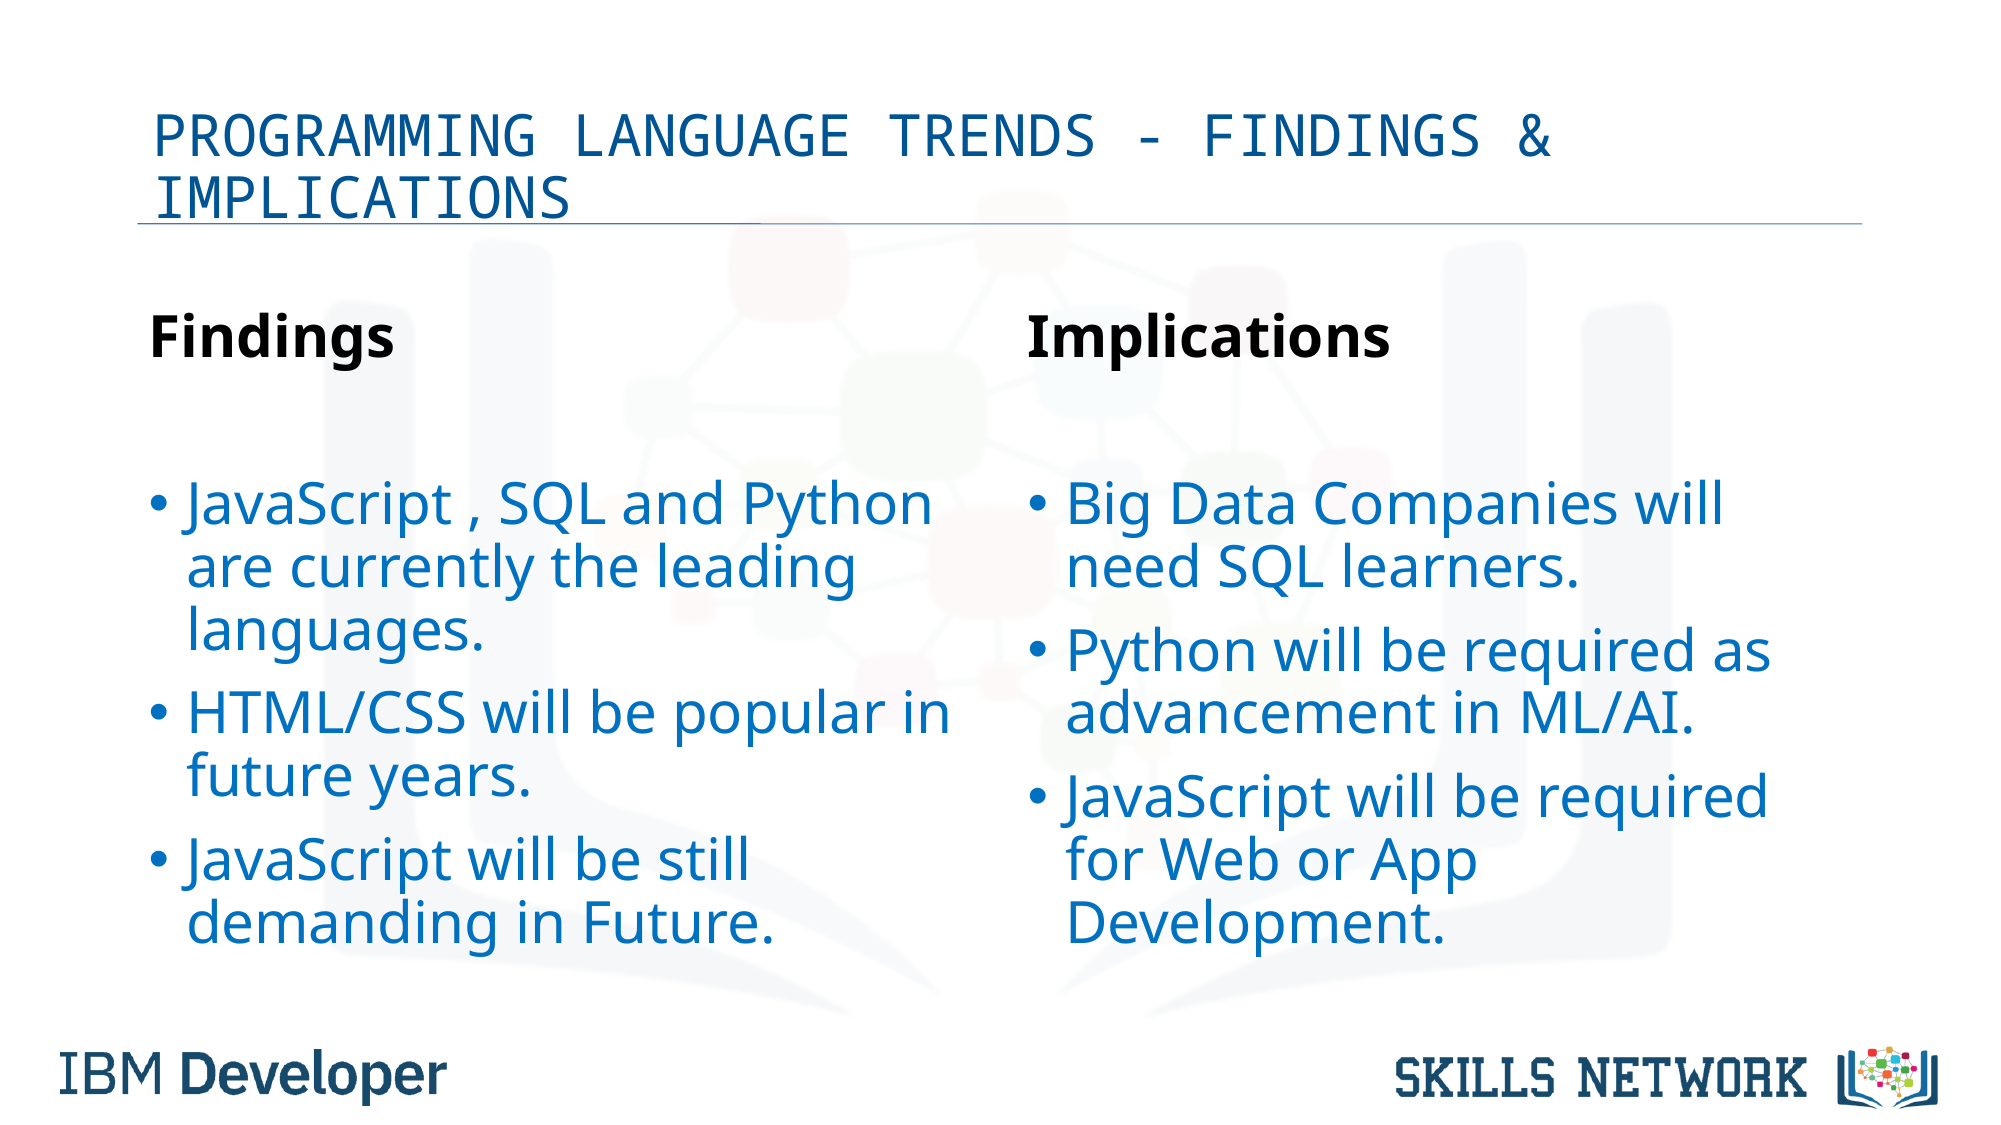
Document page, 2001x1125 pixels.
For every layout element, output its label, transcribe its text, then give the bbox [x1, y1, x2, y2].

picture [55, 1045, 459, 1108]
list Implications Big Data Companies will need SQL learners. Python will be required as advancement in ML/AI. JavaScript will be required for Web or App Development. [1012, 299, 1863, 1014]
list Findings JavaScript , SQL and Python are currently the leading languages. HTML/CSS will be popular in future years. JavaScript will be still demanding in Future. [133, 299, 984, 1014]
picture [1390, 1045, 1945, 1111]
title PROGRAMMING LANGUAGE TRENDS - FINDINGS & IMPLICATIONS [137, 59, 1863, 278]
